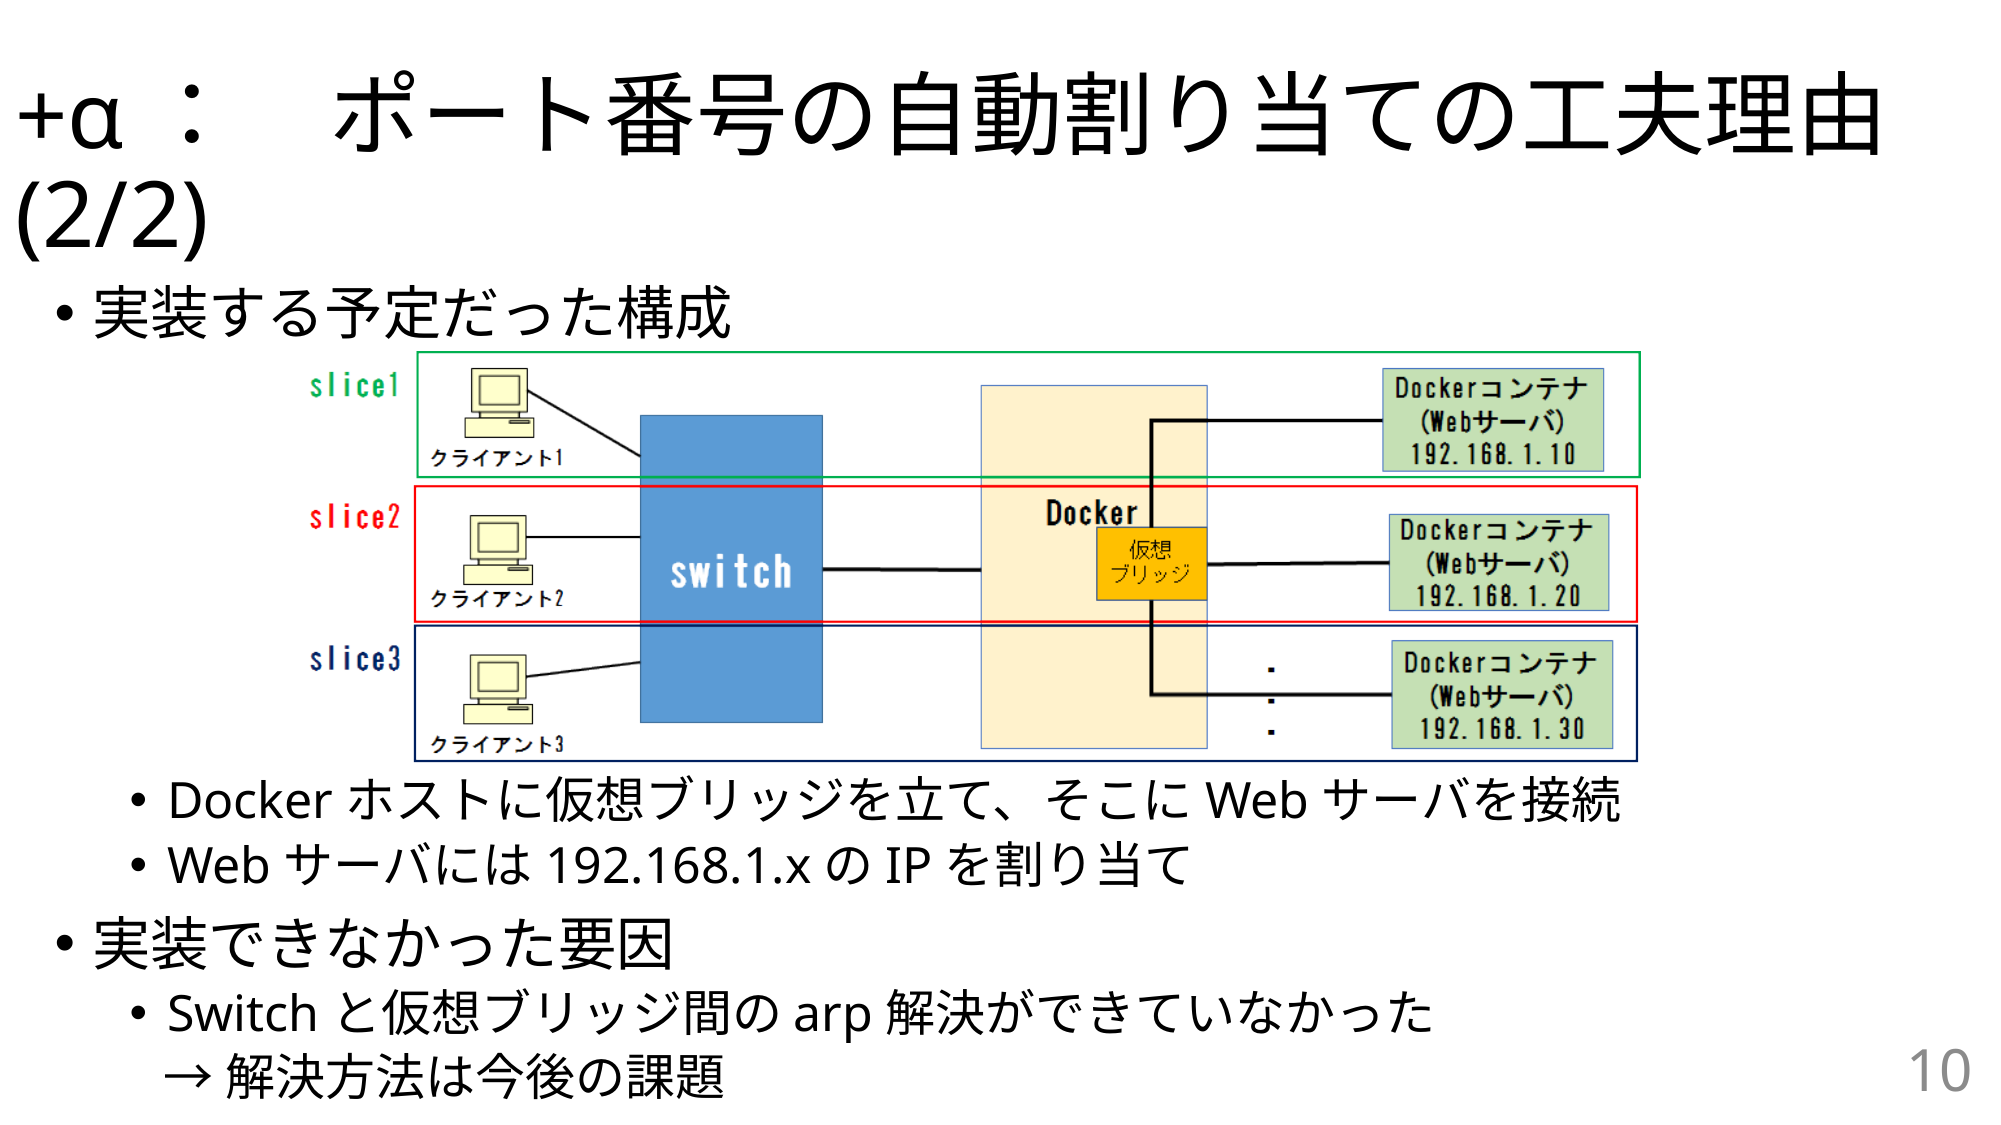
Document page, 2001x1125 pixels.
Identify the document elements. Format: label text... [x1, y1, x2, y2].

picture [289, 351, 1641, 769]
slide_number 10 [1537, 1042, 1988, 1103]
list 実装する予定だった構成 Dockerホストに仮想ブリッジを立て、そこにWebサーバを接続 Webサーバには192.168.1.xのIPを割り当て 実装できなかった要因 Switchと仮想ブリッジ間のarp解決ができていなかった →解決方法は今後の課題 [39, 276, 1863, 1125]
title +α： ポート番号の自動割り当ての工夫理由(2/2) [0, 59, 2000, 278]
